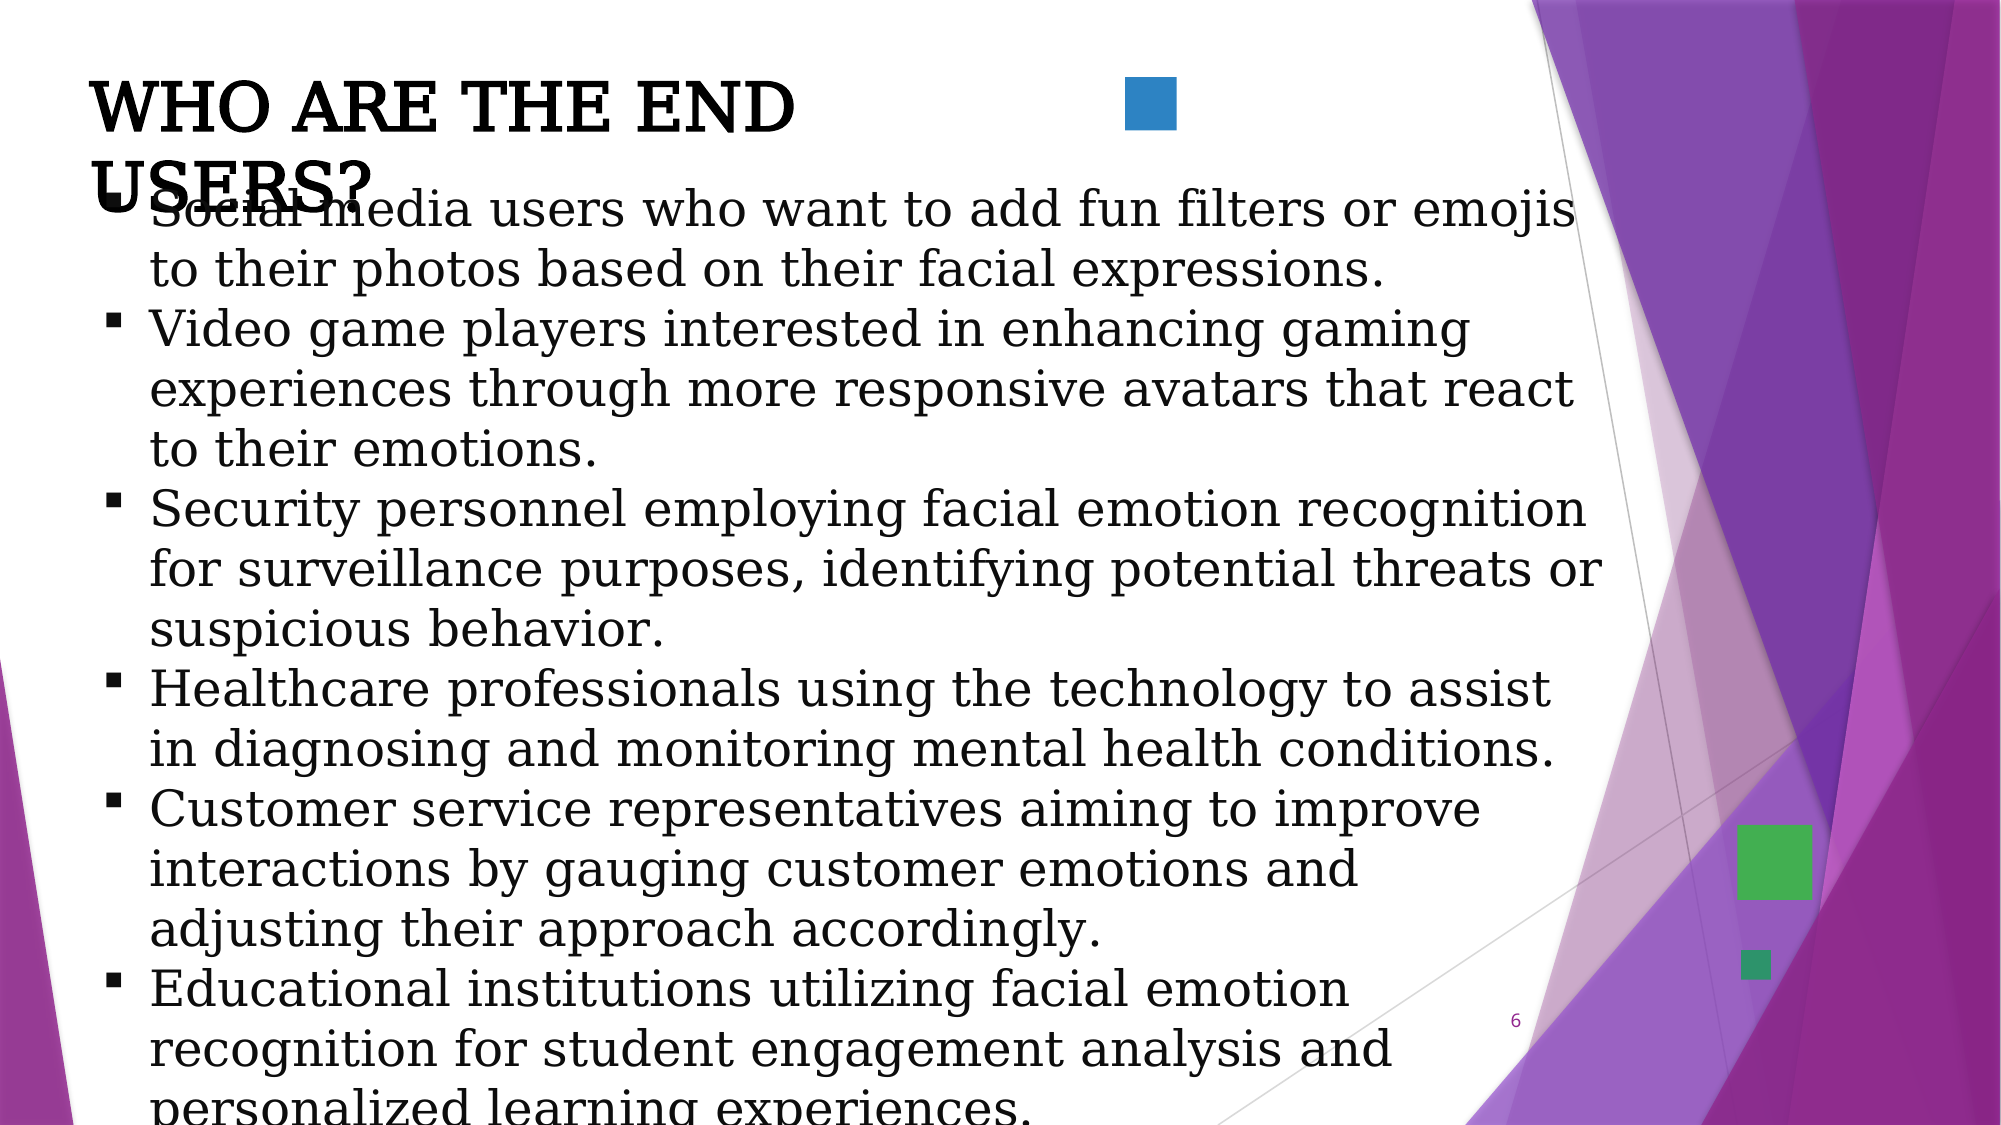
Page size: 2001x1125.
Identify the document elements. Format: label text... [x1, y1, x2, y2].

title WHO ARE THE END USERS? [87, 61, 911, 169]
text_box [1125, 77, 1177, 131]
text_box Social media users who want to add fun filters or emojis to their photos based on their facial expressions. Video game players interested in enhancing gaming experiences through more responsive avatars that react to their emotions. Security personnel employing facial emotion recognition for surveillance purposes, identifying potential threats or suspicious behavior. Healthcare professionals using the technology to assist in diagnosing and monitoring mental health conditions. Customer service representatives aiming to improve interactions by gauging customer emotions and adjusting their approach accordingly. Educational institutions utilizing facial emotion recognition for student engagement analysis and personalized learning experiences. [87, 169, 1625, 1125]
text_box [1741, 950, 1771, 980]
picture [118, 1011, 478, 1093]
text_box [1737, 824, 1813, 900]
